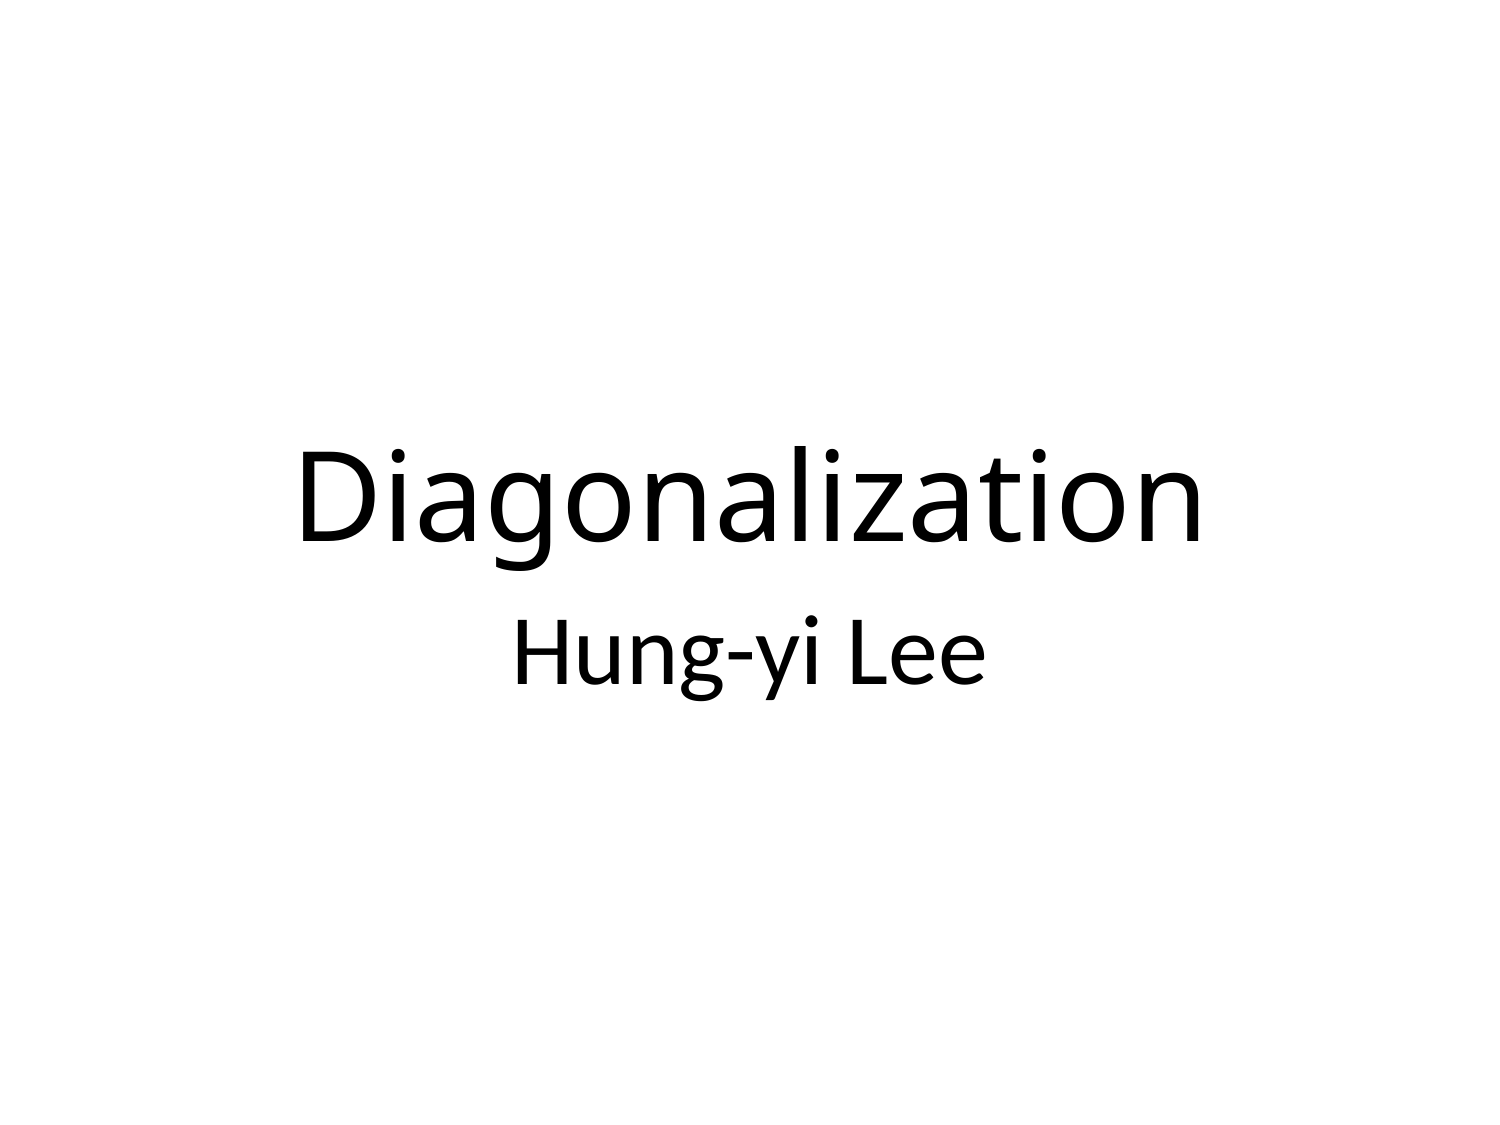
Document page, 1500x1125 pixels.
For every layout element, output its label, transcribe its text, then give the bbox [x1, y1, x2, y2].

subtitle Hung-yi Lee [187, 590, 1313, 863]
title Diagonalization [112, 184, 1388, 576]
